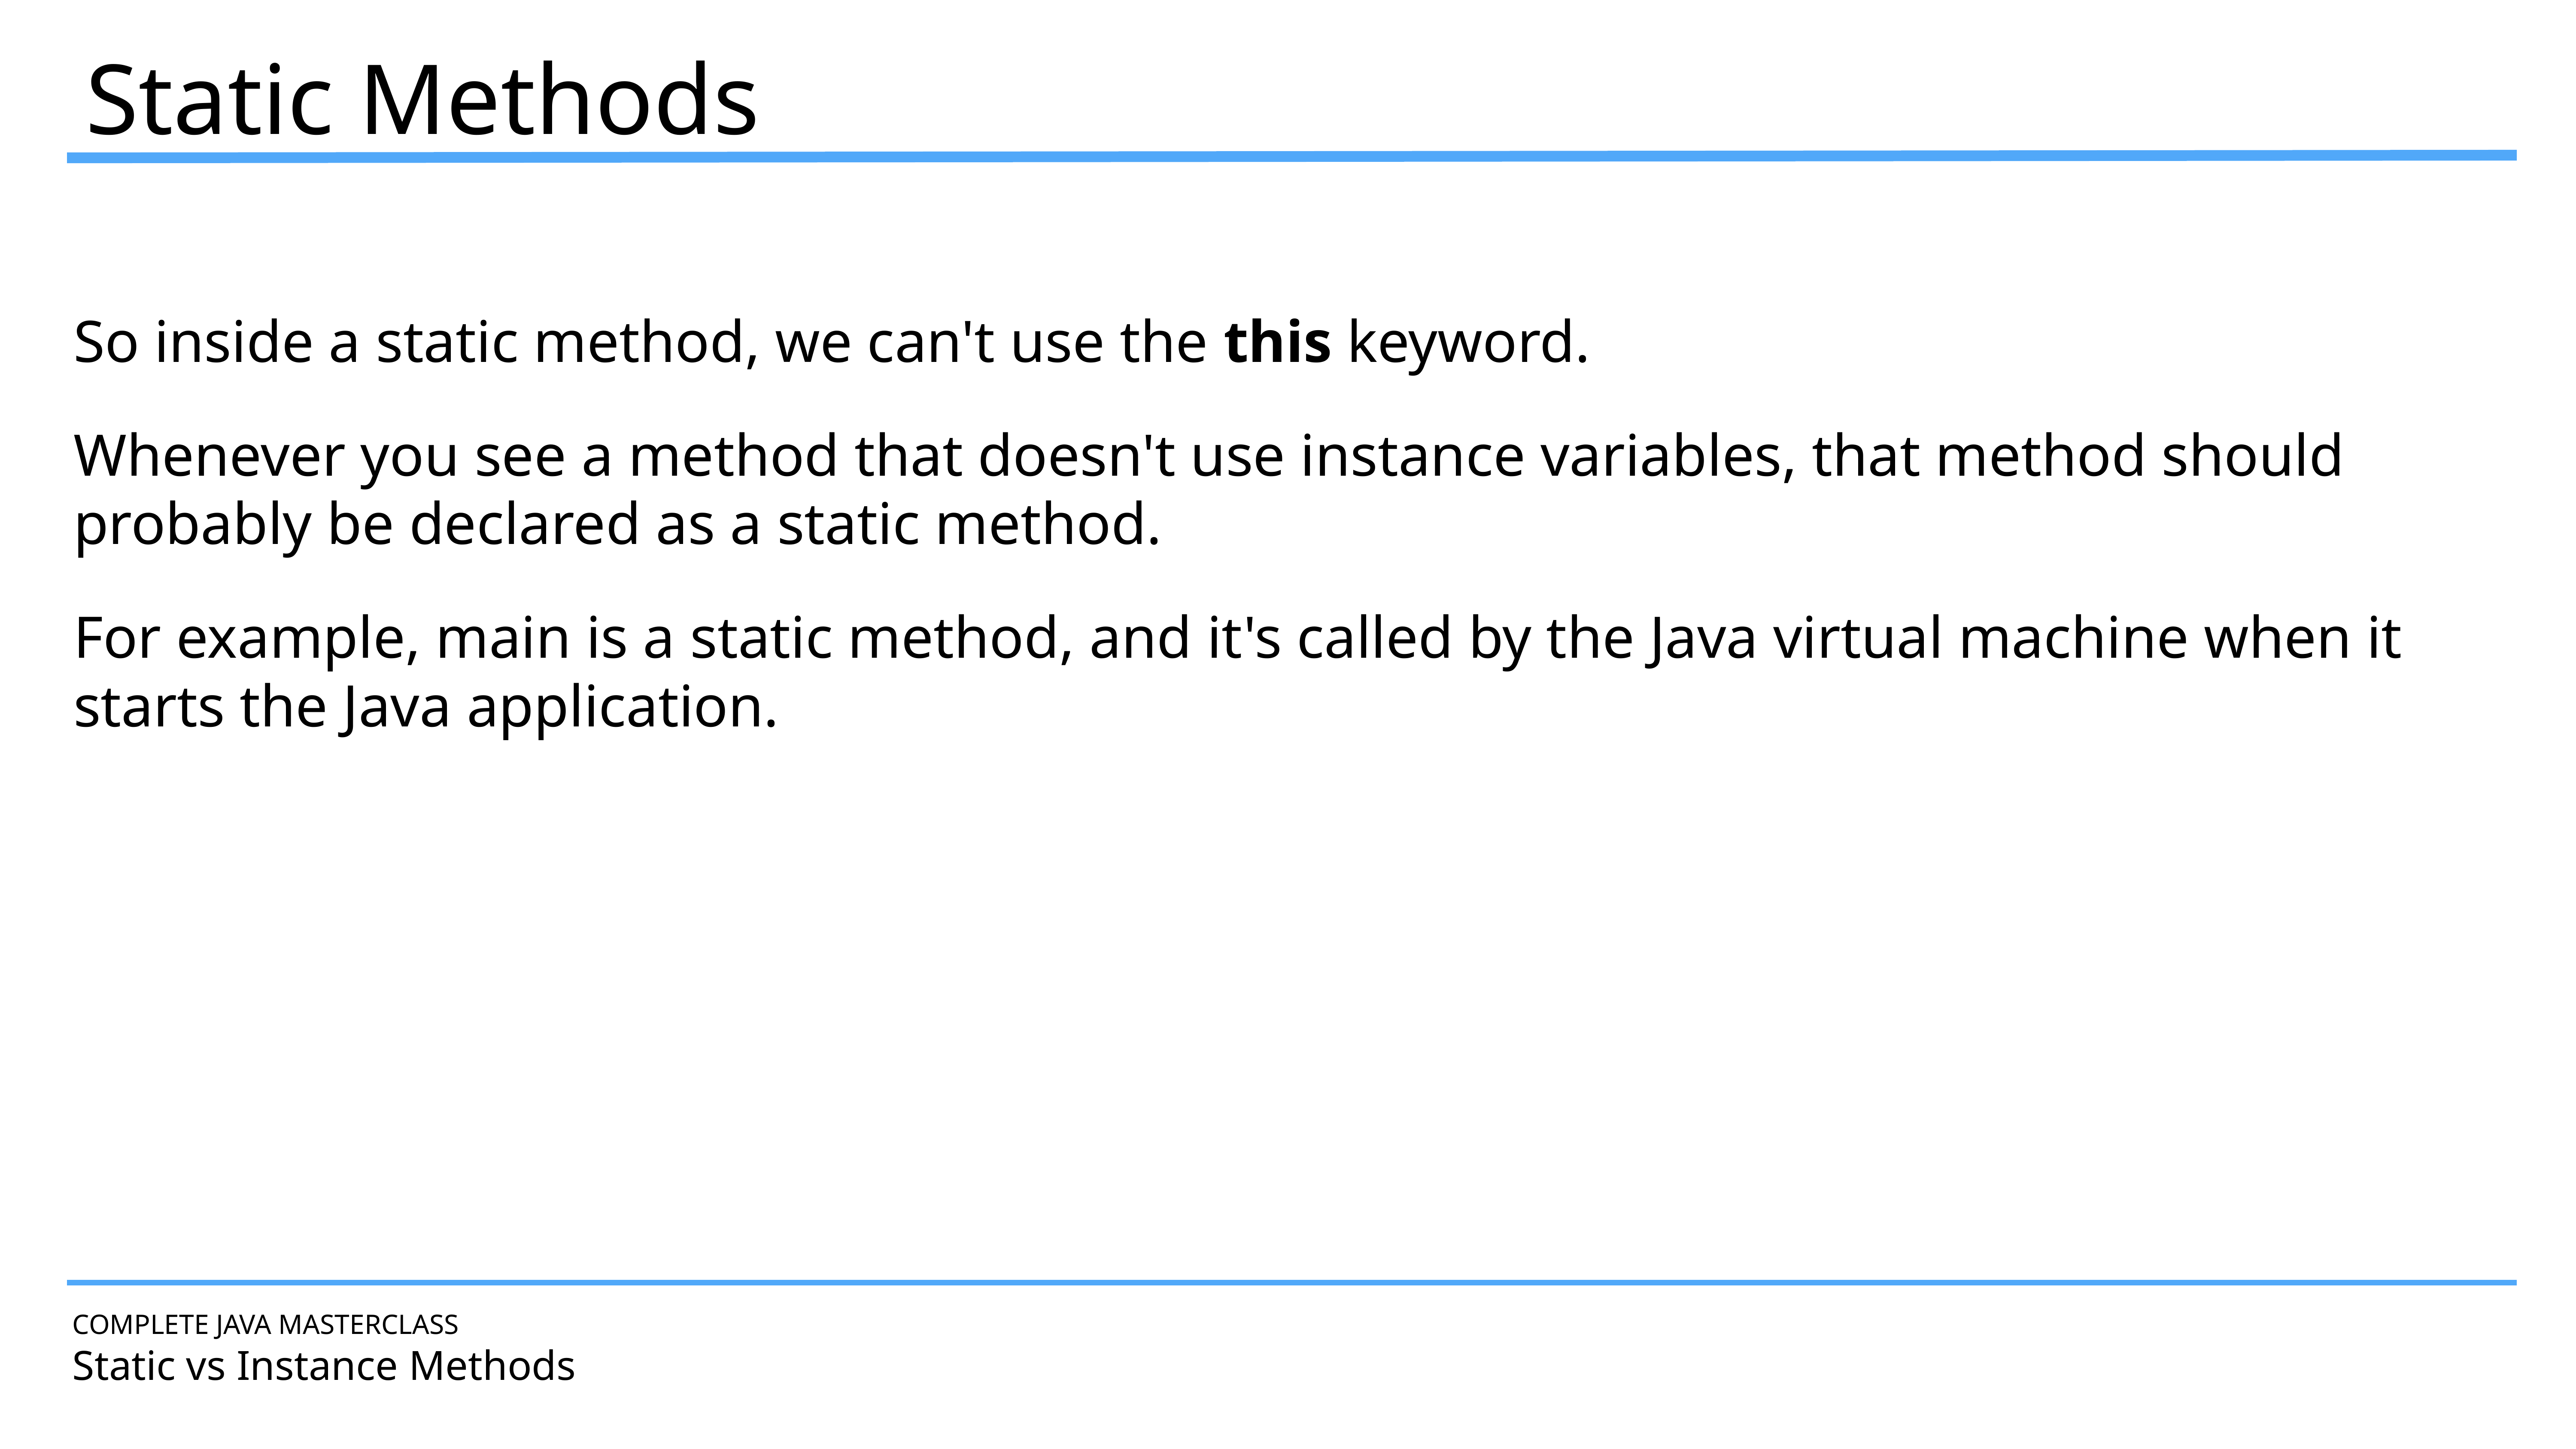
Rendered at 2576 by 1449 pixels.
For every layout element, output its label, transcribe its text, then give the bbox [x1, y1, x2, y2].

text_box Static Methods [80, 32, 766, 159]
text_box COMPLETE JAVA MASTERCLASS Static vs Instance Methods [67, 1302, 1195, 1394]
text_box So inside a static method, we can't use the this keyword. Whenever you see a method that doesn't use instance variables, that method should probably be declared as a static method. For example, main is a static method, and it's called by the Java virtual machine when it starts the Java application. [67, 301, 2517, 1139]
